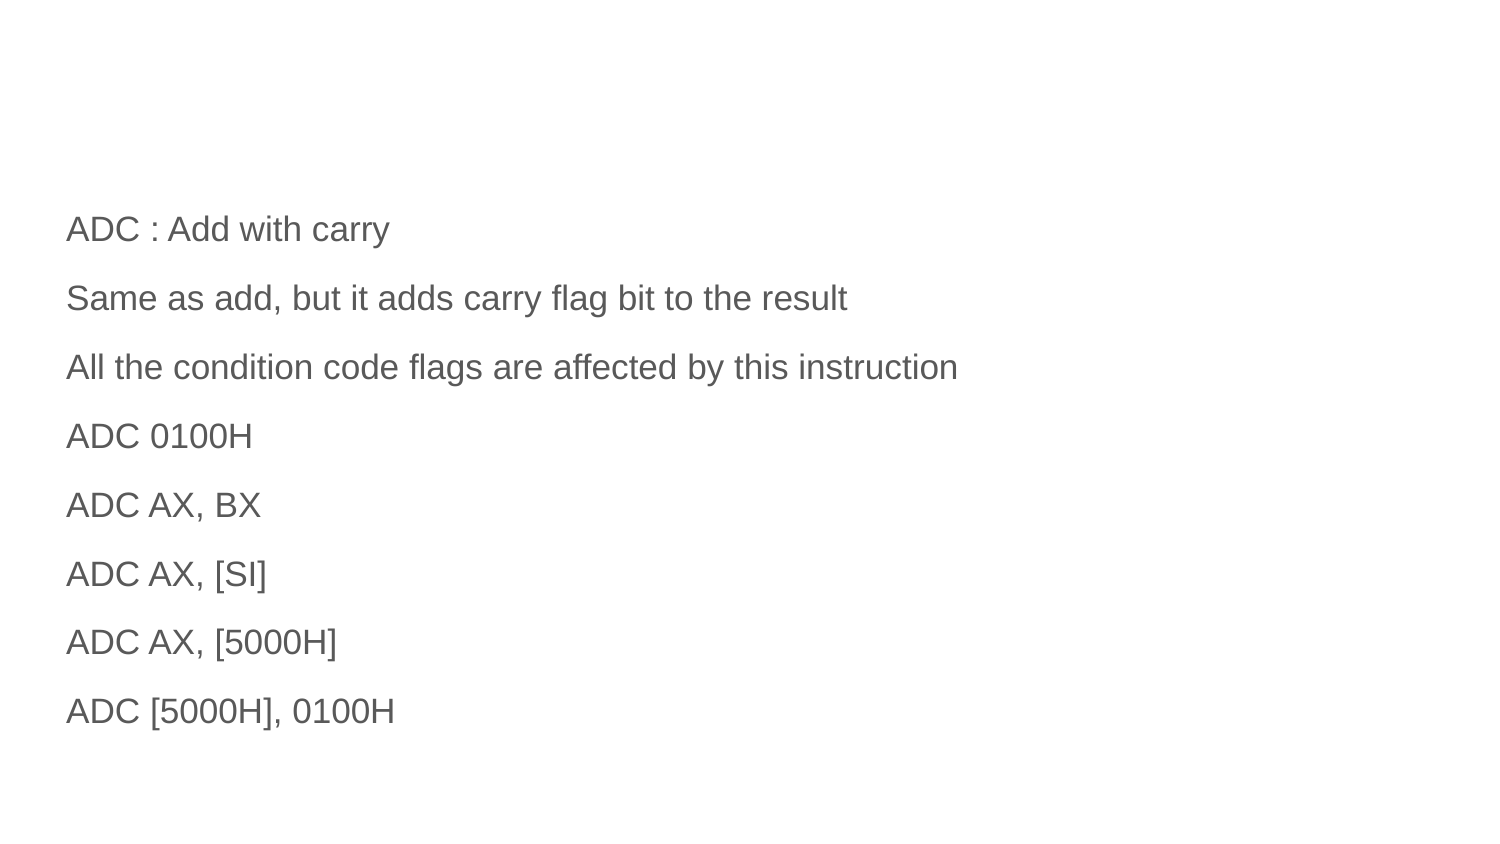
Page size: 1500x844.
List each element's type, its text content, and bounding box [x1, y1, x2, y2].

list ADC : Add with carry Same as add, but it adds carry flag bit to the result All the condition code flags are affected by this instruction ADC 0100H ADC AX, BX ADC AX, [SI] ADC AX, [5000H] ADC [5000H], 0100H [51, 189, 1449, 750]
